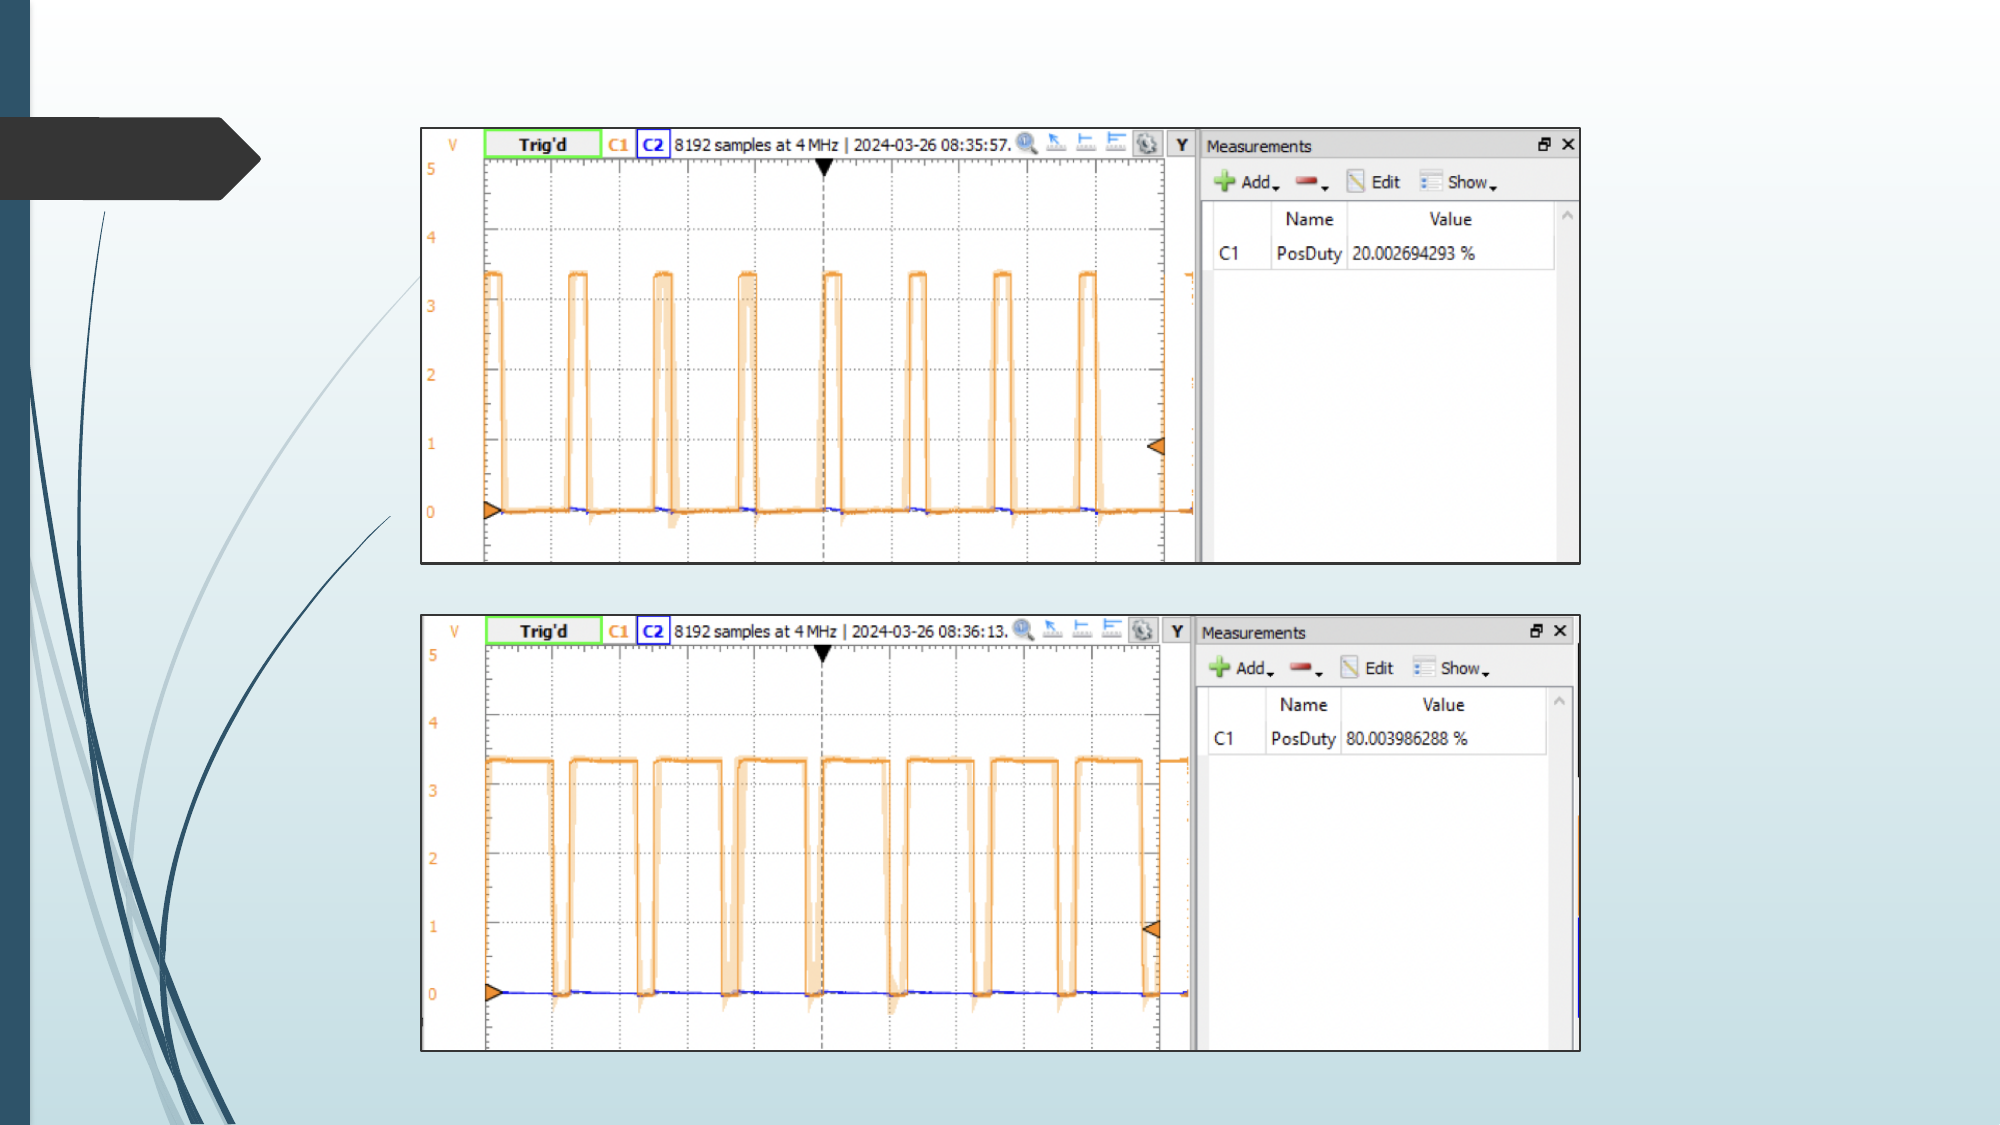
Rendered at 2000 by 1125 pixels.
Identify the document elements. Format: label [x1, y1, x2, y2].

picture [421, 128, 1579, 563]
picture [421, 615, 1579, 1051]
